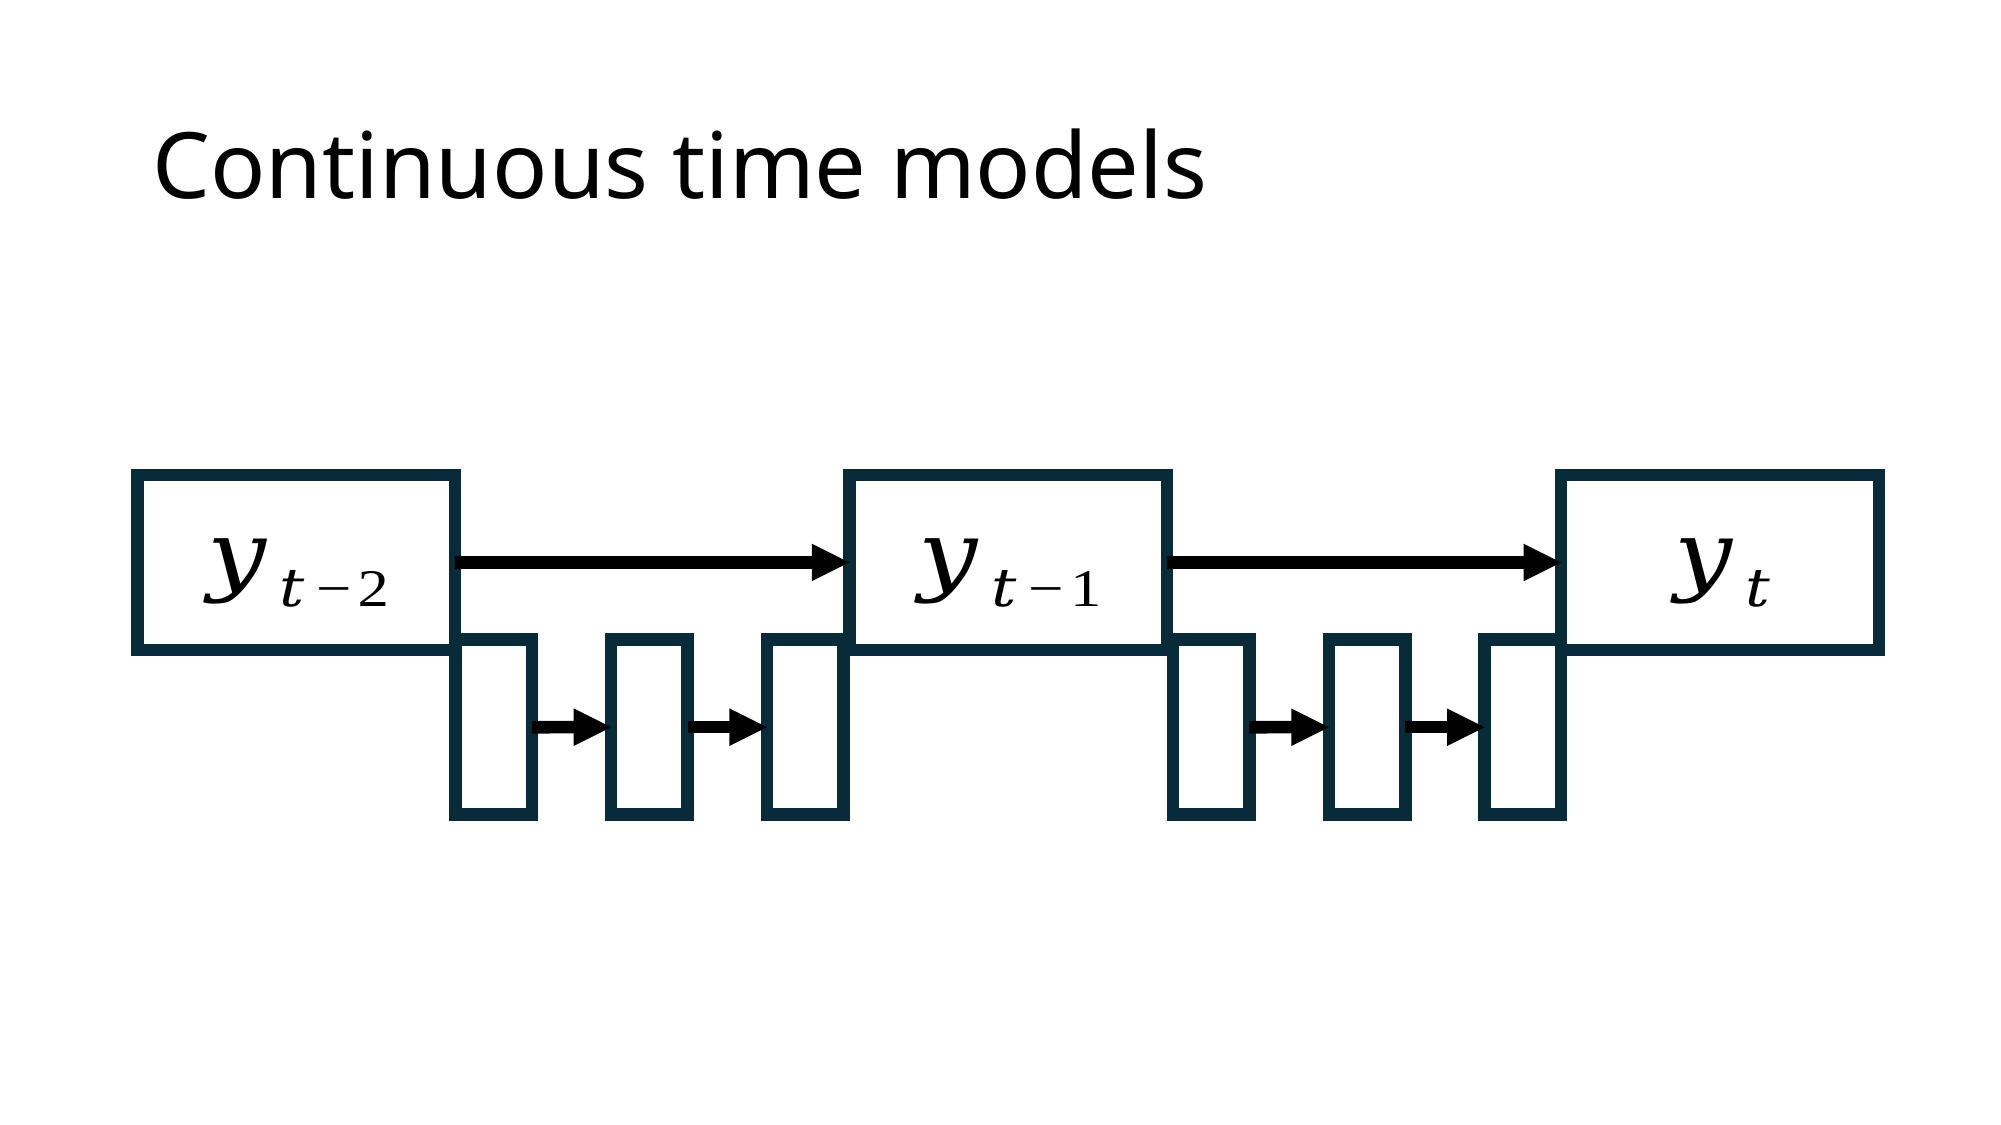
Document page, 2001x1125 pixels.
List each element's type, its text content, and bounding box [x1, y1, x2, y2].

title Continuous time models [137, 59, 1863, 278]
text_box [848, 473, 1169, 651]
text_box [610, 638, 689, 816]
text_box [454, 638, 533, 816]
text_box [1171, 638, 1251, 816]
text_box [136, 473, 457, 651]
text_box [1559, 473, 1880, 651]
text_box [765, 638, 845, 816]
text_box [1483, 638, 1563, 816]
text_box [1327, 638, 1407, 816]
